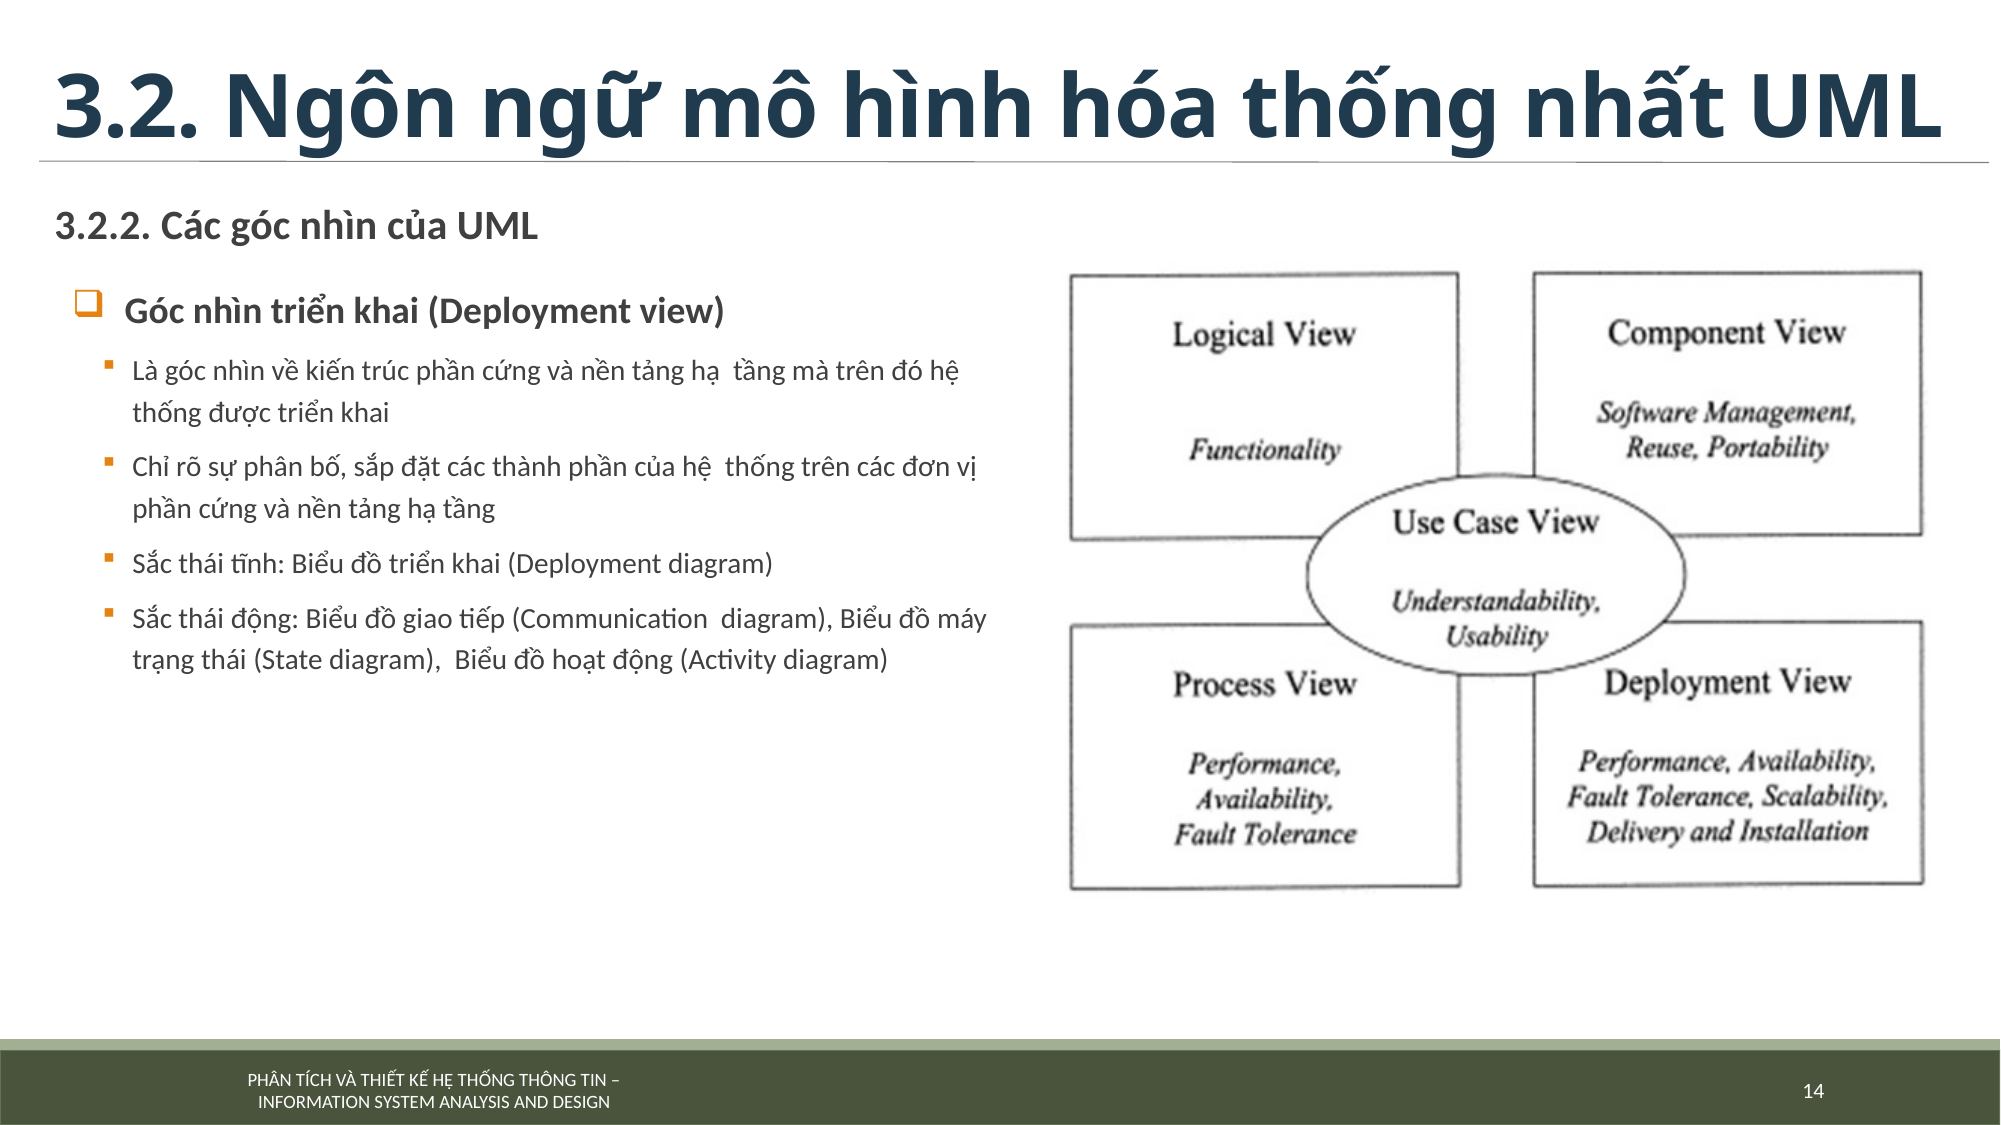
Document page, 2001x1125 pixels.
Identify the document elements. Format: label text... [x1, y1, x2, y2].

list 3.2.2. Các góc nhìn của UML Góc nhìn triển khai (Deployment view) Là góc nhìn về kiến trúc phần cứng và nền tảng hạ tầng mà trên đó hệ thống được triển khai Chỉ rõ sự phân bố, sắp đặt các thành phần của hệ thống trên các đơn vị phần cứng và nền tảng hạ tầng Sắc thái tĩnh: Biểu đồ triển khai (Deployment diagram) Sắc thái động: Biểu đồ giao tiếp (Communication diagram), Biểu đồ máy trạng thái (State diagram), Biểu đồ hoạt động (Activity diagram) [39, 180, 1002, 974]
title 3.2. Ngôn ngữ mô hình hóa thống nhất UML [39, 47, 1990, 163]
slide_number 14 [1624, 1059, 1840, 1120]
picture [1061, 260, 1935, 899]
